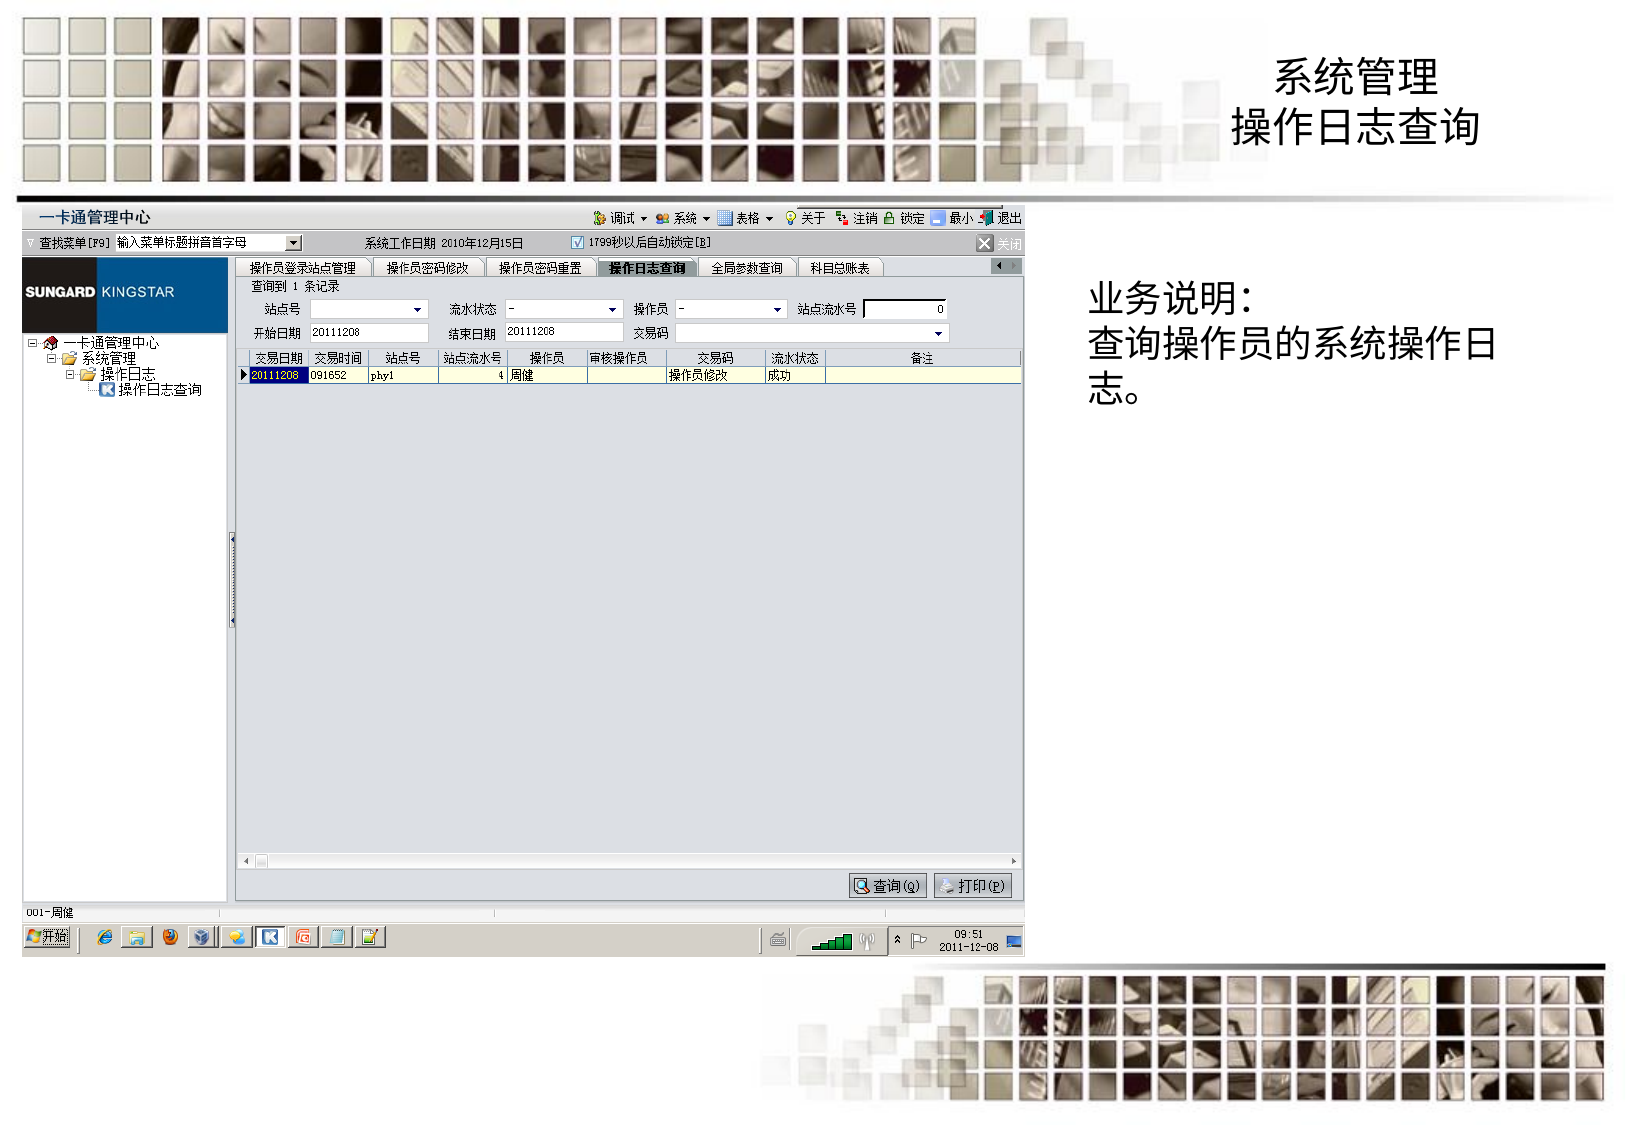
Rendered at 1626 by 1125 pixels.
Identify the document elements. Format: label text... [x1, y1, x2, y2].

picture [0, 0, 1626, 1125]
text_box 业务说明： 查询操作员的系统操作日志。 [1072, 267, 1557, 417]
title 系统管理 操作日志查询 [1107, 18, 1605, 183]
